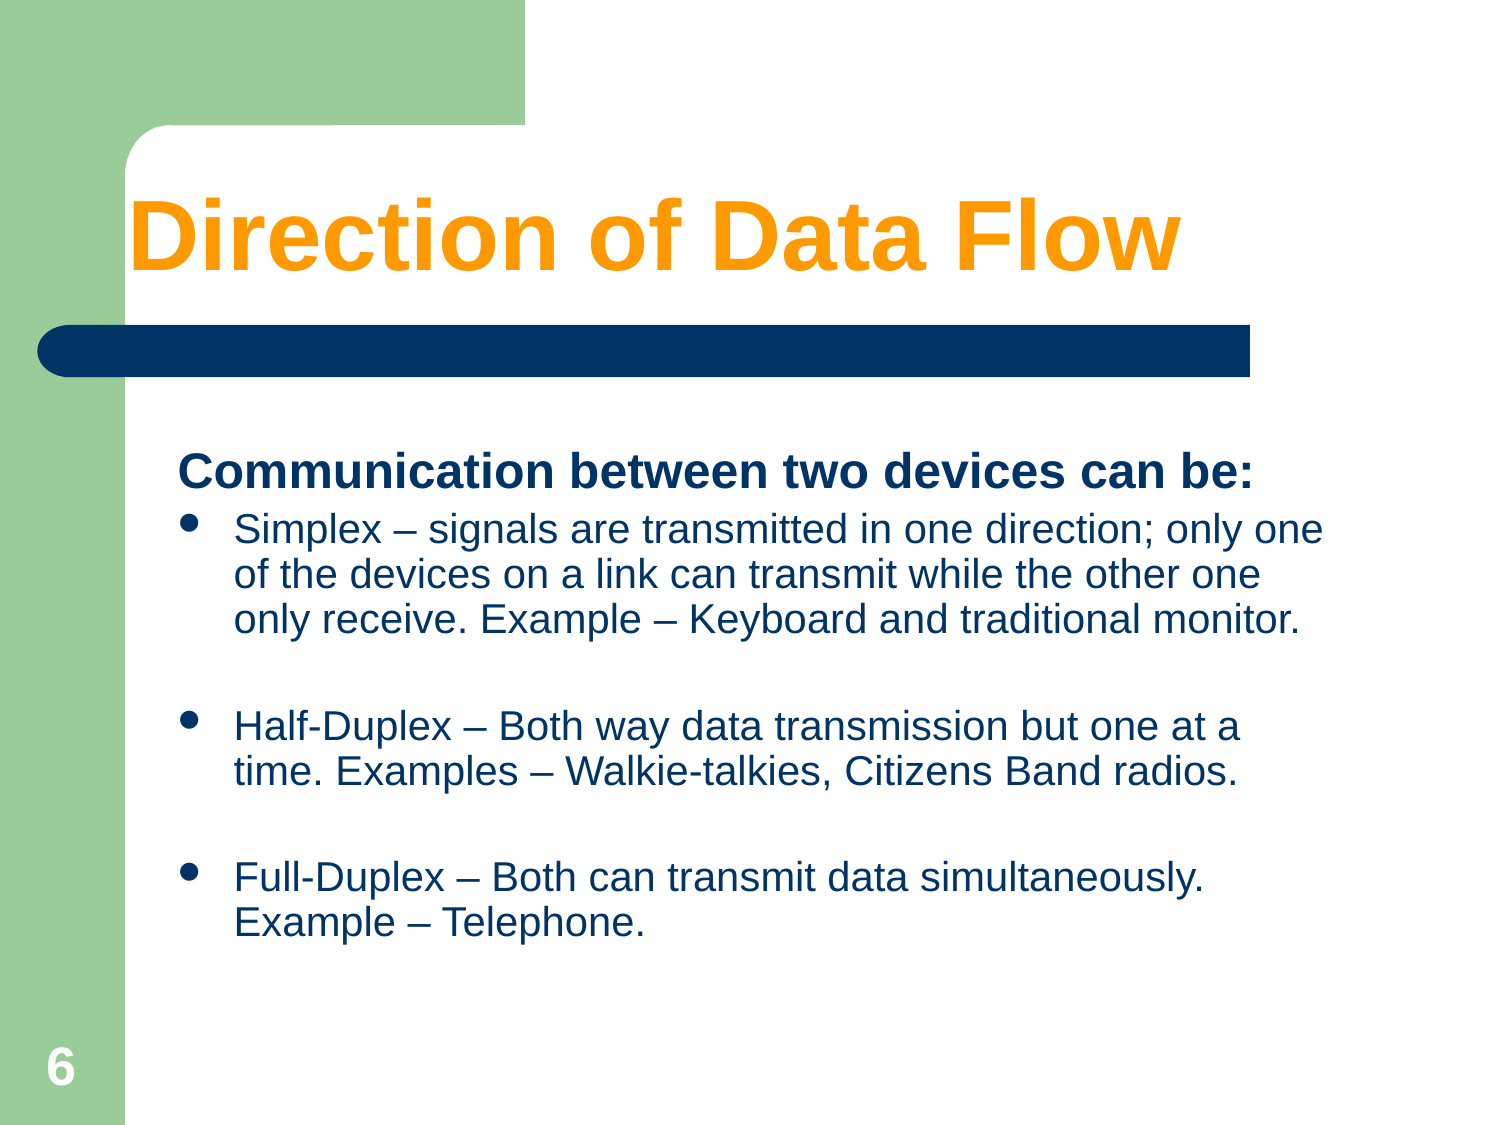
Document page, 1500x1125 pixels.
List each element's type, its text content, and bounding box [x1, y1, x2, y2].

list Communication between two devices can be: Simplex – signals are transmitted in one direction; only one of the devices on a link can transmit while the other one only receive. Example – Keyboard and traditional monitor. Half-Duplex – Both way data transmission but one at a time. Examples – Walkie-talkies, Citizens Band radios. Full-Duplex – Both can transmit data simultaneously. Example – Telephone. [162, 437, 1355, 1015]
title Direction of Data Flow [112, 162, 1413, 301]
slide_number 6 [13, 1023, 111, 1105]
